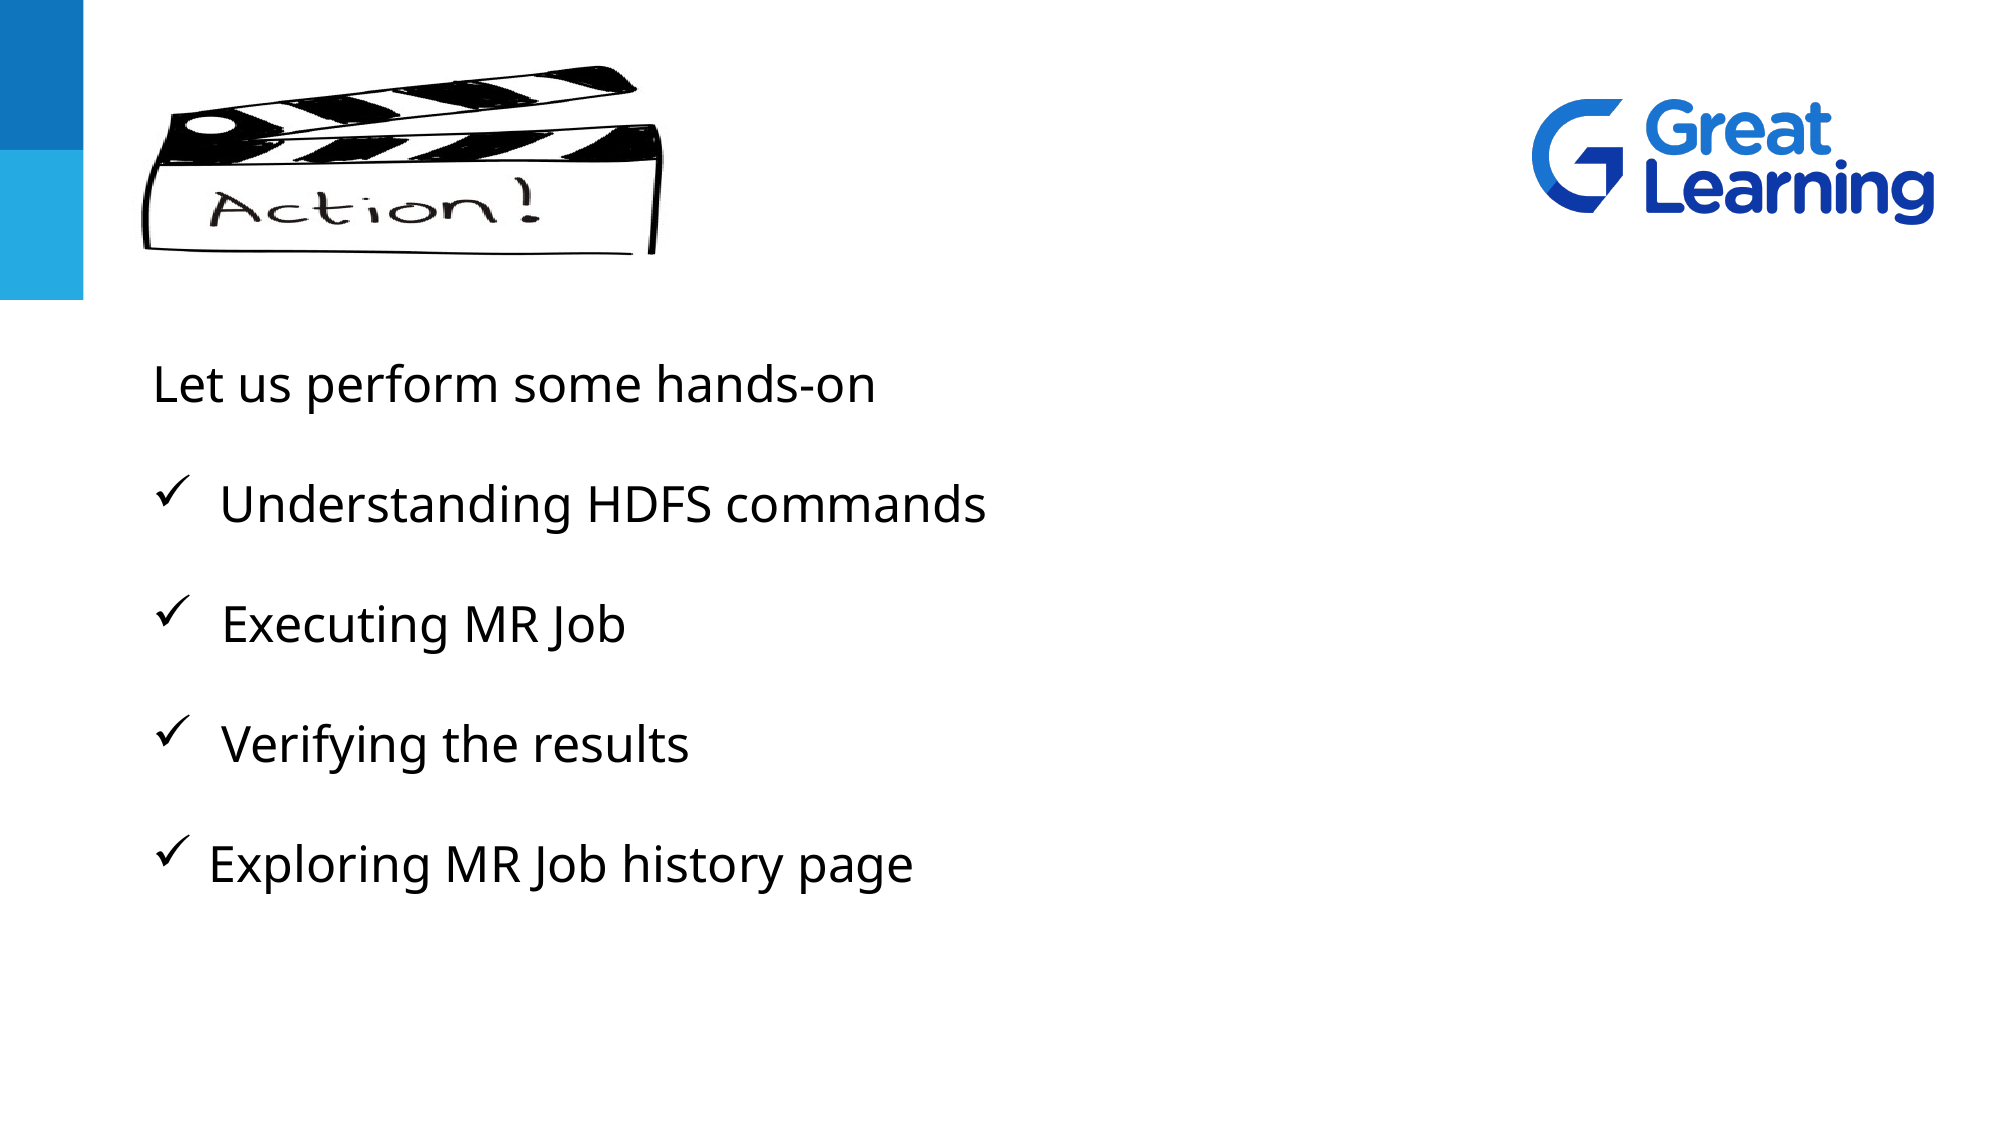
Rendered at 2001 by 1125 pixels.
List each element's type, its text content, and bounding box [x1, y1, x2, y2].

picture [106, 61, 703, 262]
text_box [0, 149, 84, 300]
picture [1532, 99, 1934, 225]
text_box Let us perform some hands-on Understanding HDFS commands Executing MR Job Verifying the results Exploring MR Job history page [144, 348, 1767, 1125]
text_box [0, 0, 84, 149]
